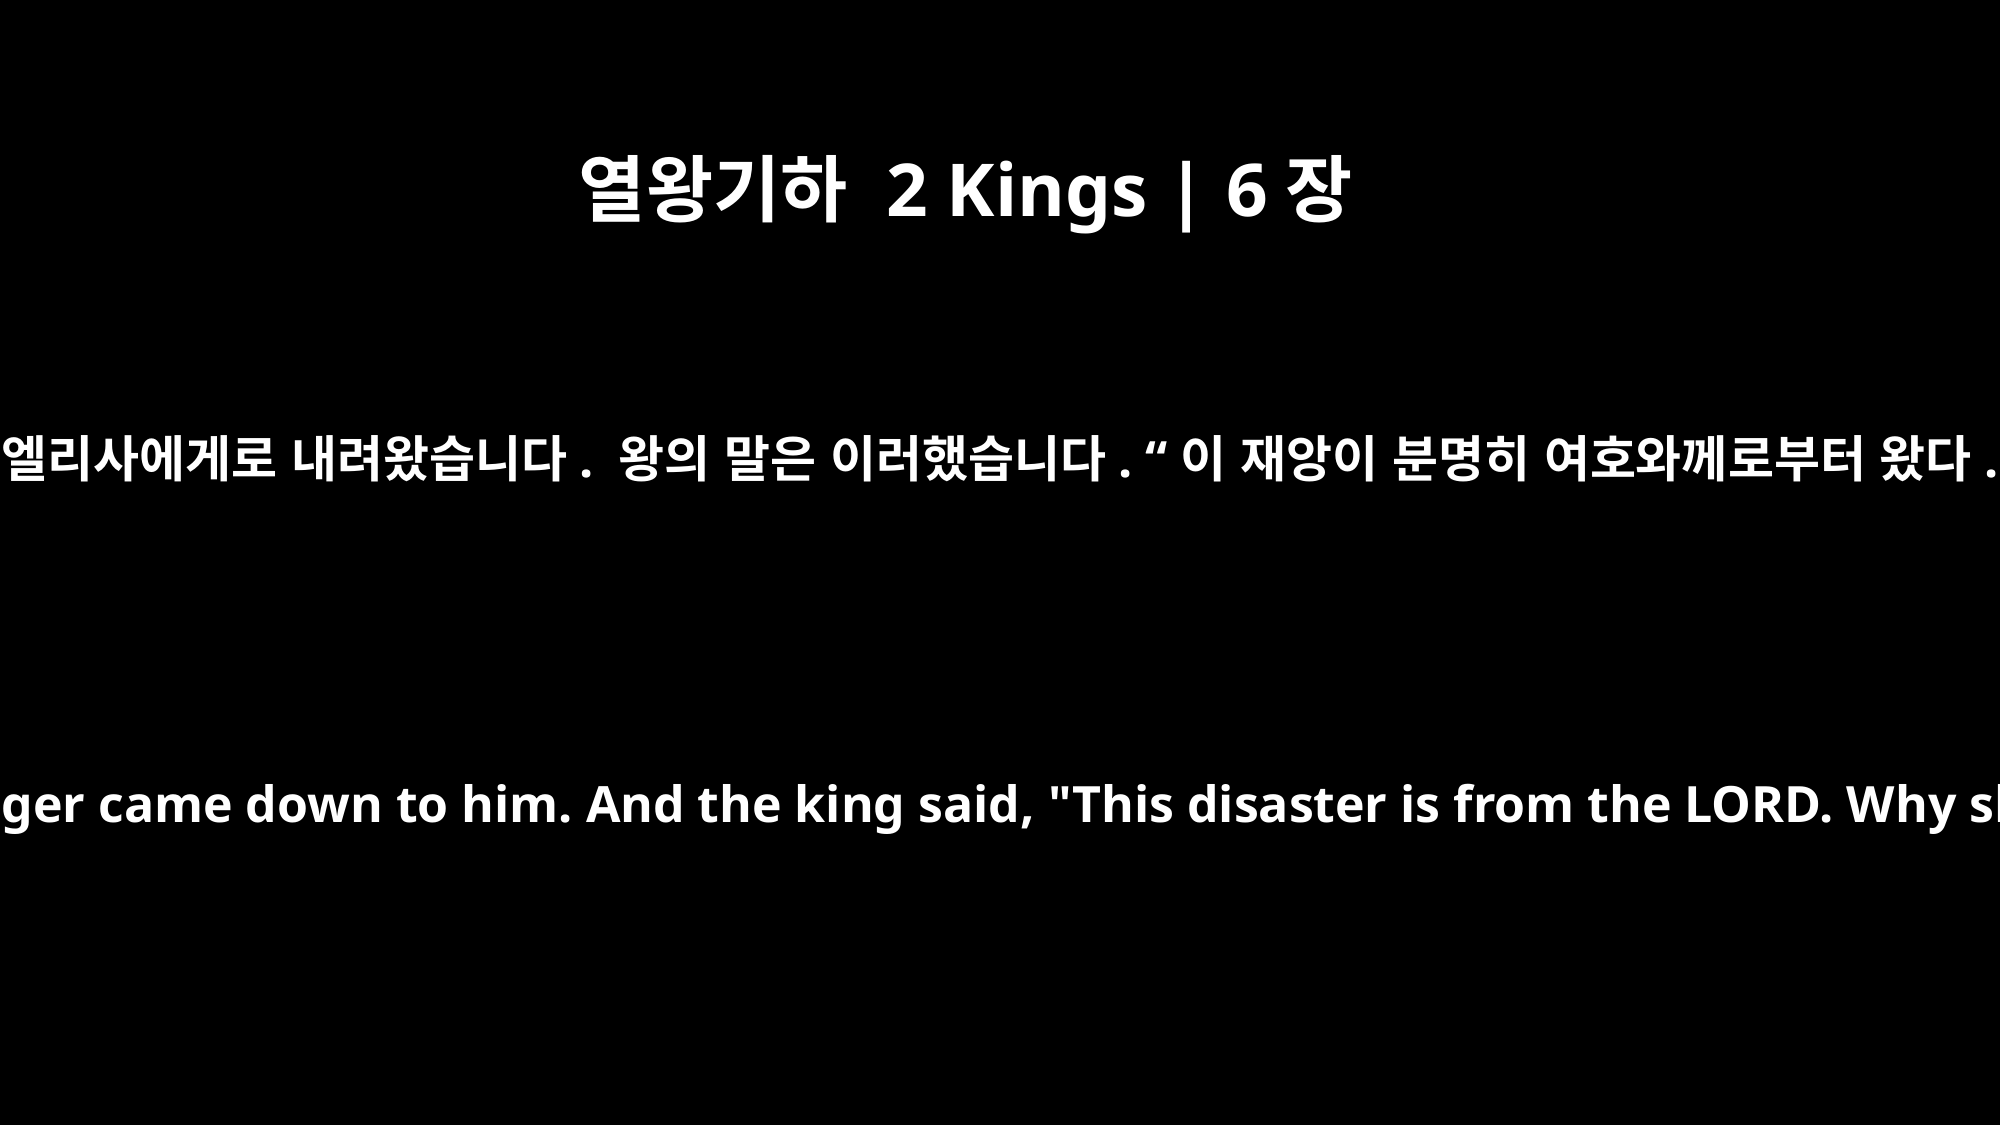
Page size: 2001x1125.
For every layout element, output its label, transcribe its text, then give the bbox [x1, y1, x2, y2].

text_box 열왕기하 2 Kings | 6장 [564, 136, 1368, 239]
text_box 33 엘리사가 아직 말을 끝내기도 전에 왕이 보낸 사람이 엘리사에게로 내려왔습니다. 왕의 말은 이러했습니다. “이 재앙이 분명히 여호와께로부터 왔다. 그런데 왜 내가 여호와를 더 기다려야 하는가?” [0, 359, 2000, 495]
text_box While he was still talking to them, the messenger came down to him. And the king said, "This disaster is from the LORD. Why should I wait for the LORD any longer?" [0, 764, 2000, 840]
